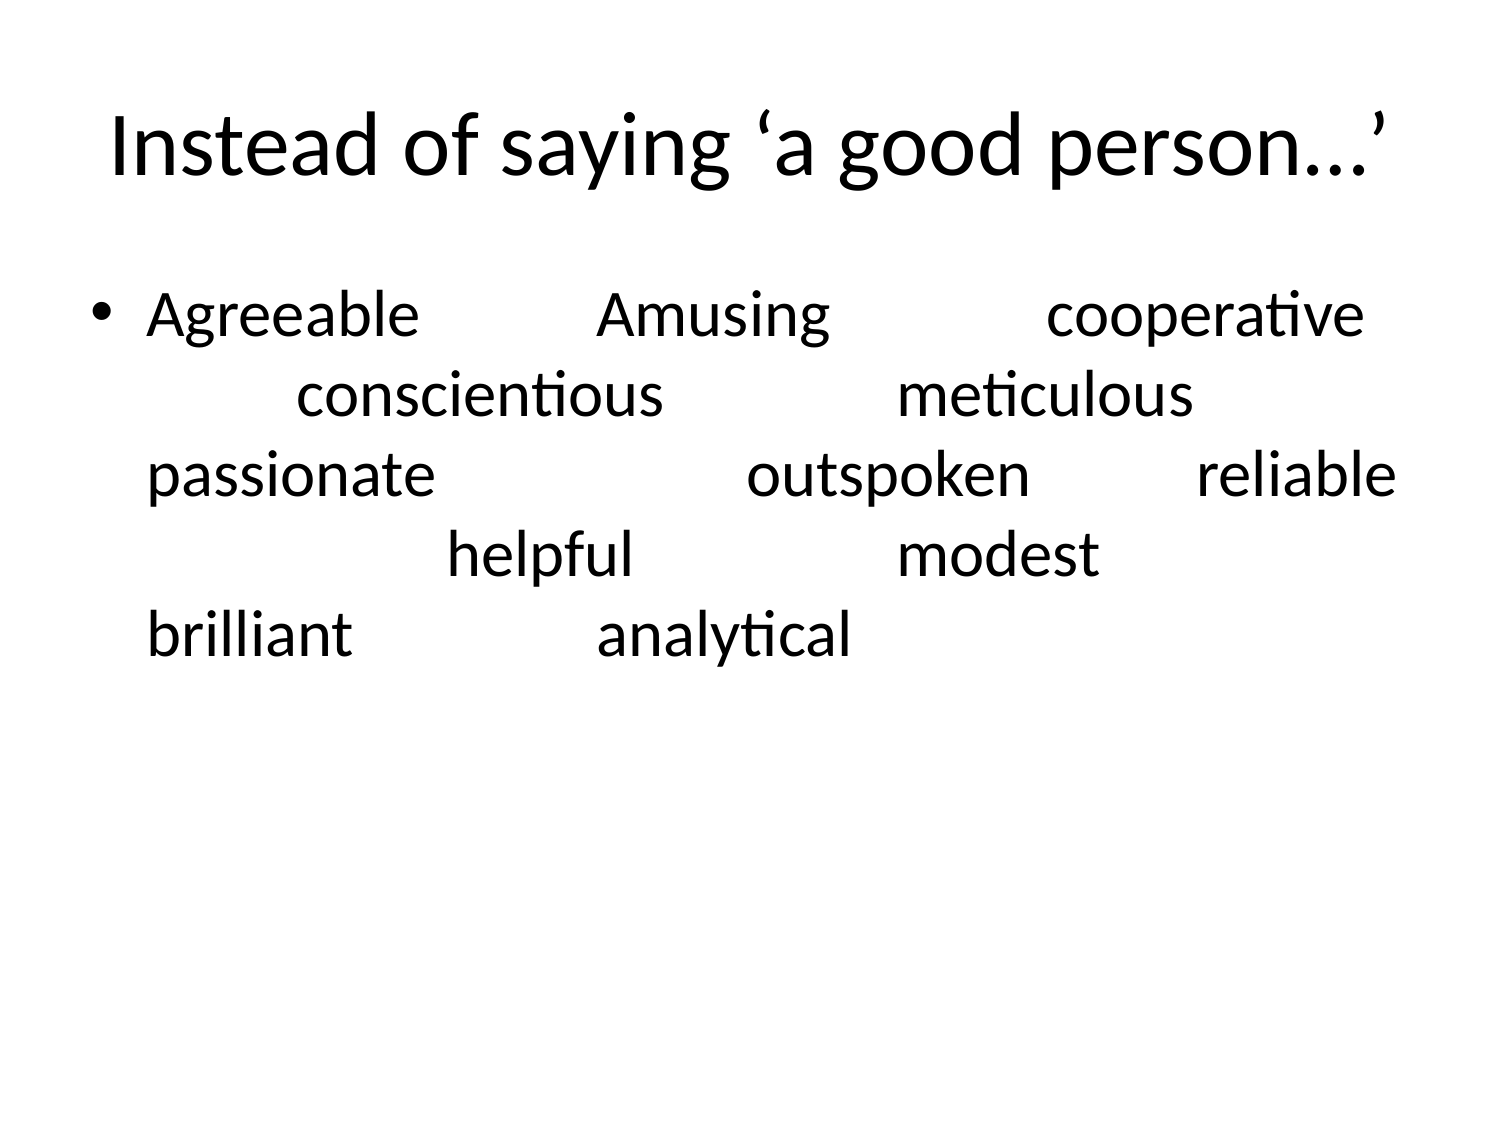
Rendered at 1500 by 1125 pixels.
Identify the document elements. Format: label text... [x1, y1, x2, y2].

list Agreeable Amusing cooperative conscientious meticulous passionate outspoken reliable helpful modest brilliant analytical [75, 262, 1425, 1005]
title Instead of saying ‘a good person…’ [75, 45, 1425, 233]
